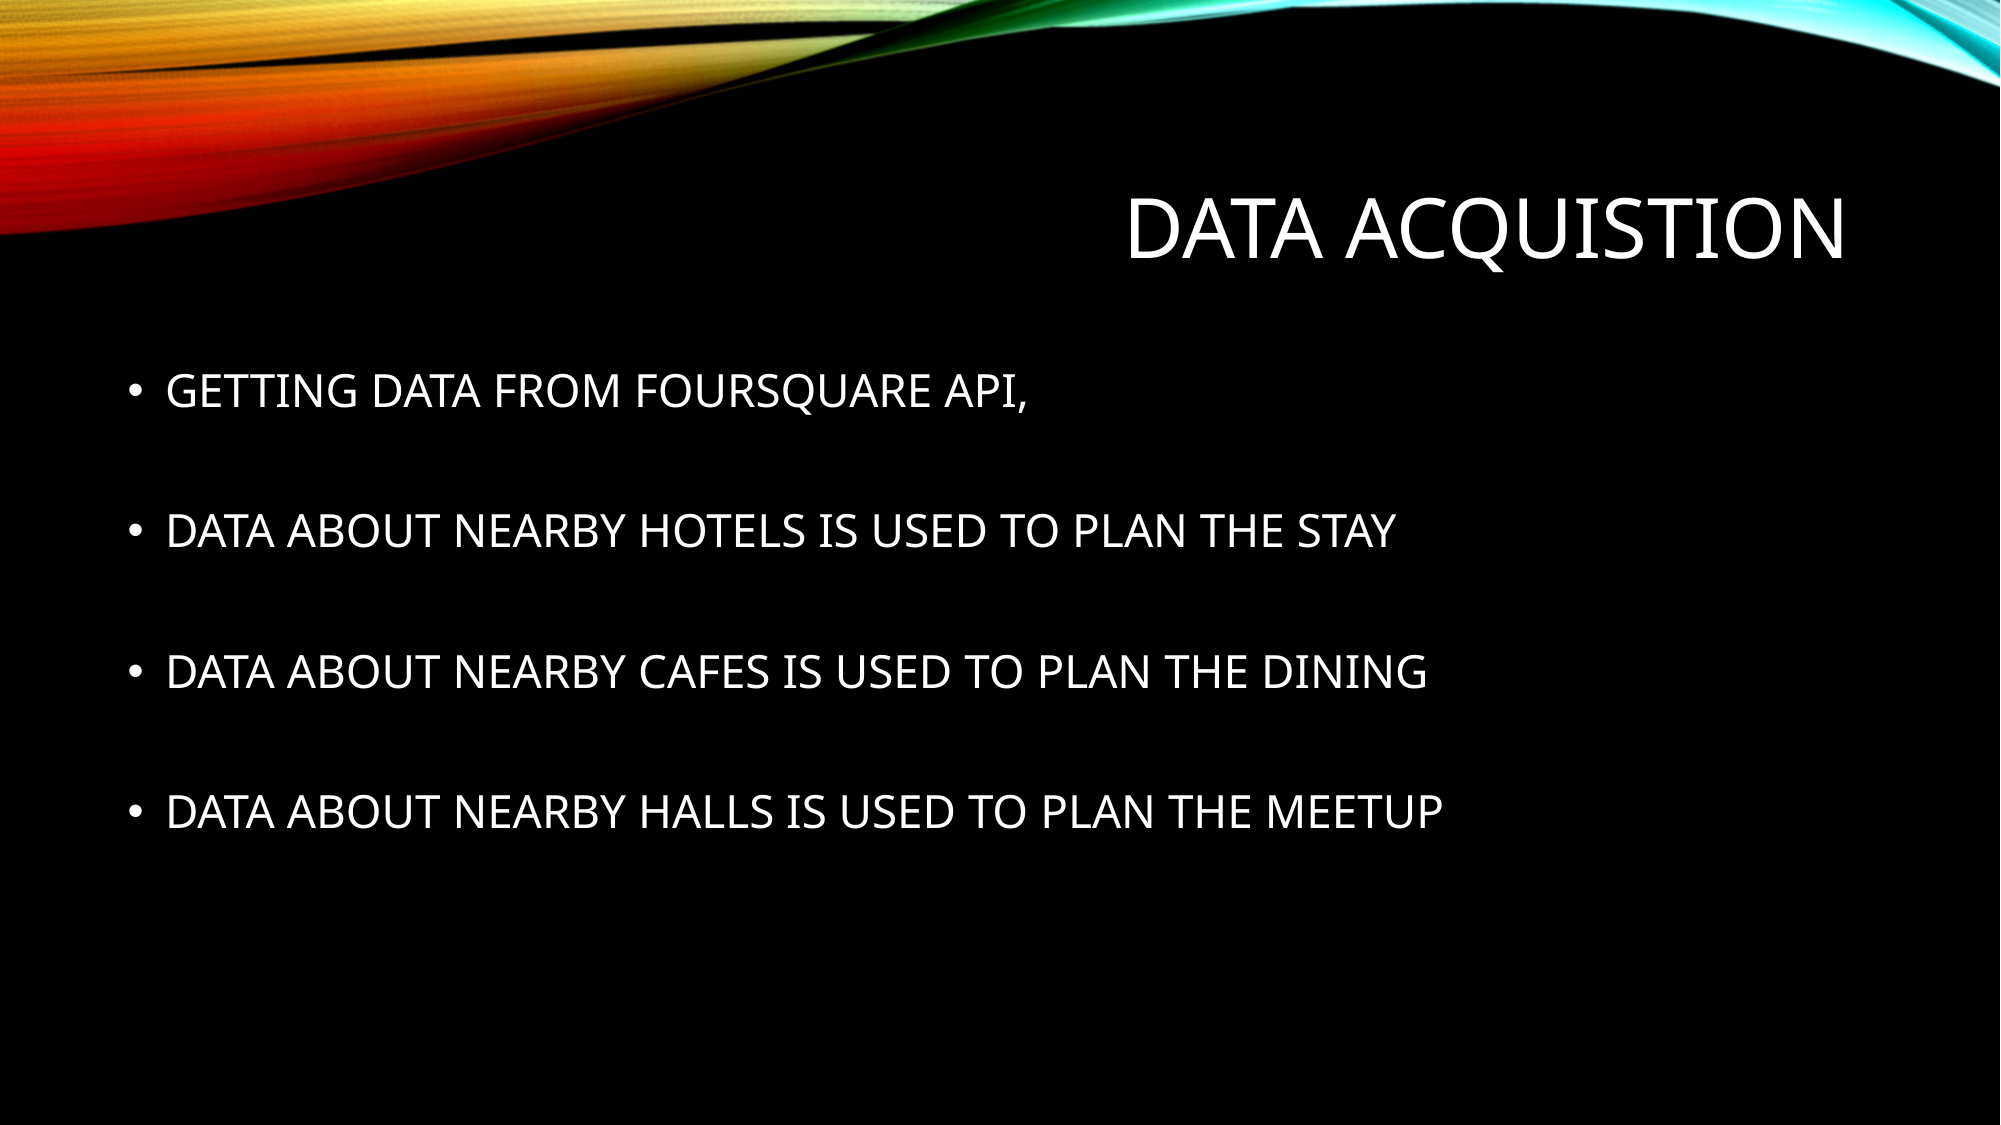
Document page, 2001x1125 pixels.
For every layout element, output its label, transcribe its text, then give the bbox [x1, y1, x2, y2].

picture [0, 0, 2000, 237]
list GETTING DATA FROM FOURSQUARE API, DATA ABOUT NEARBY HOTELS IS USED TO PLAN THE STAY DATA ABOUT NEARBY CAFES IS USED TO PLAN THE DINING DATA ABOUT NEARBY HALLS IS USED TO PLAN THE MEETUP [112, 360, 1888, 1021]
title Data Acquistion [474, 125, 1888, 338]
